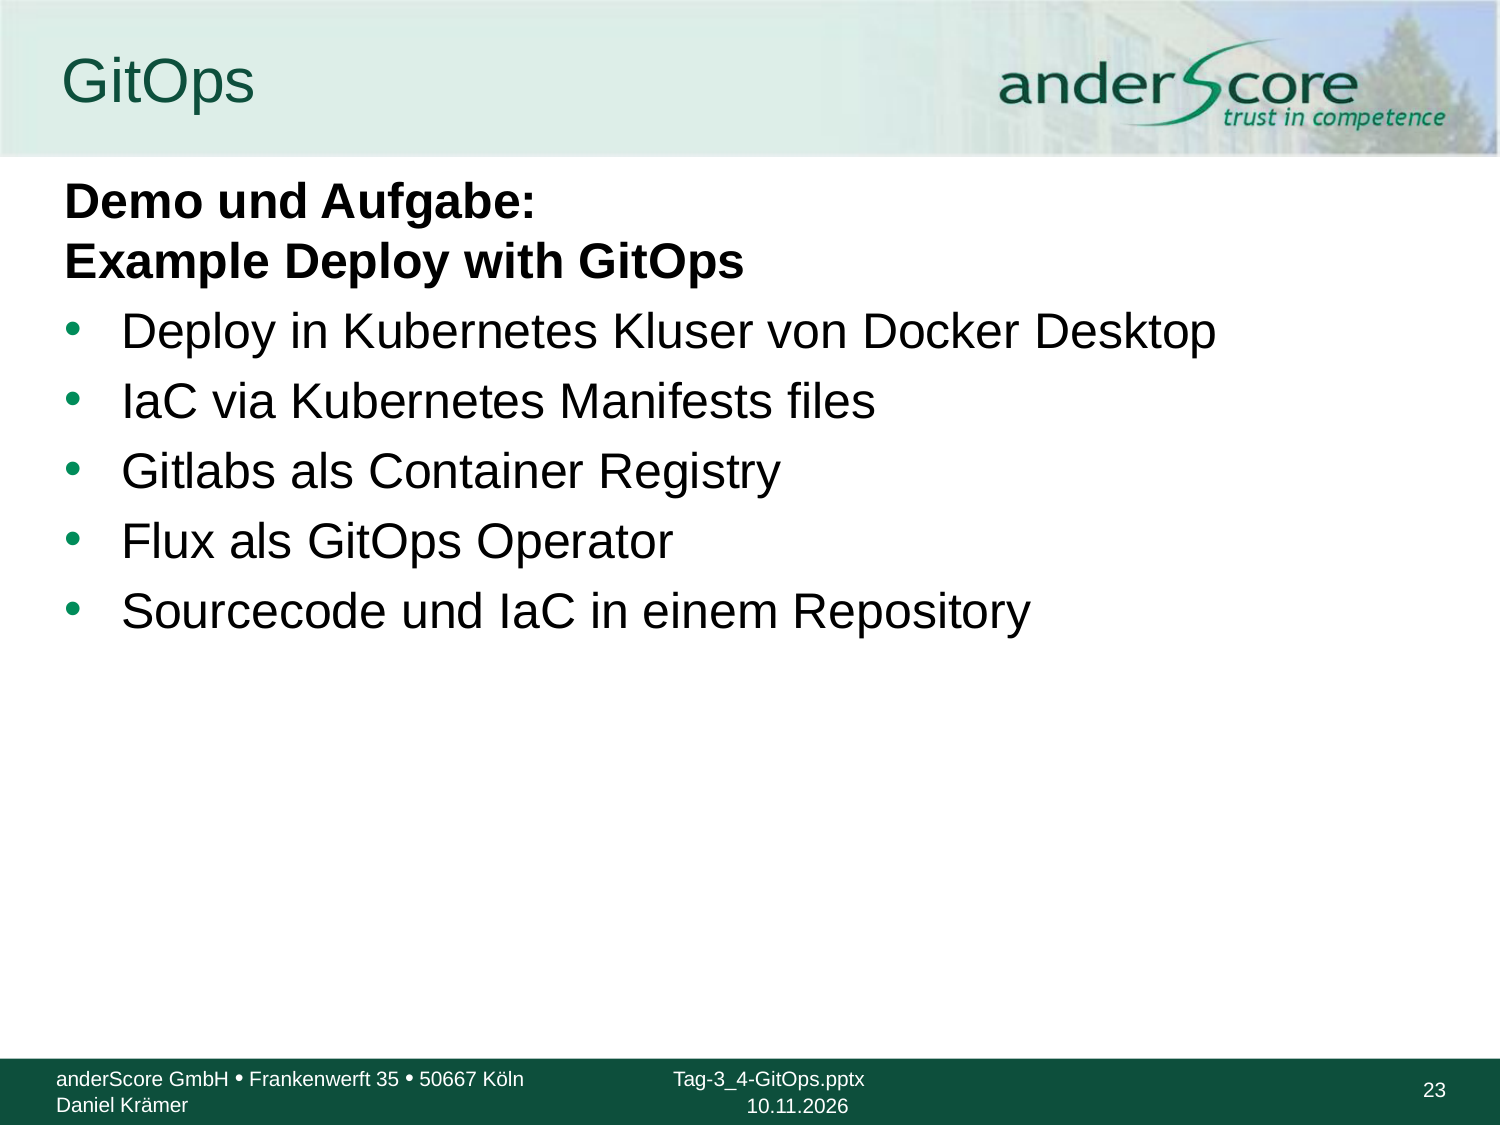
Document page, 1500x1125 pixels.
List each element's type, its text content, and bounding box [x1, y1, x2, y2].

list Demo und Aufgabe: Example Deploy with GitOps Deploy in Kubernetes Kluser von Docker Desktop IaC via Kubernetes Manifests files Gitlabs als Container Registry Flux als GitOps Operator Sourcecode und IaC in einem Repository [49, 160, 1447, 1047]
picture [0, 0, 1500, 157]
title GitOps [46, 24, 959, 141]
